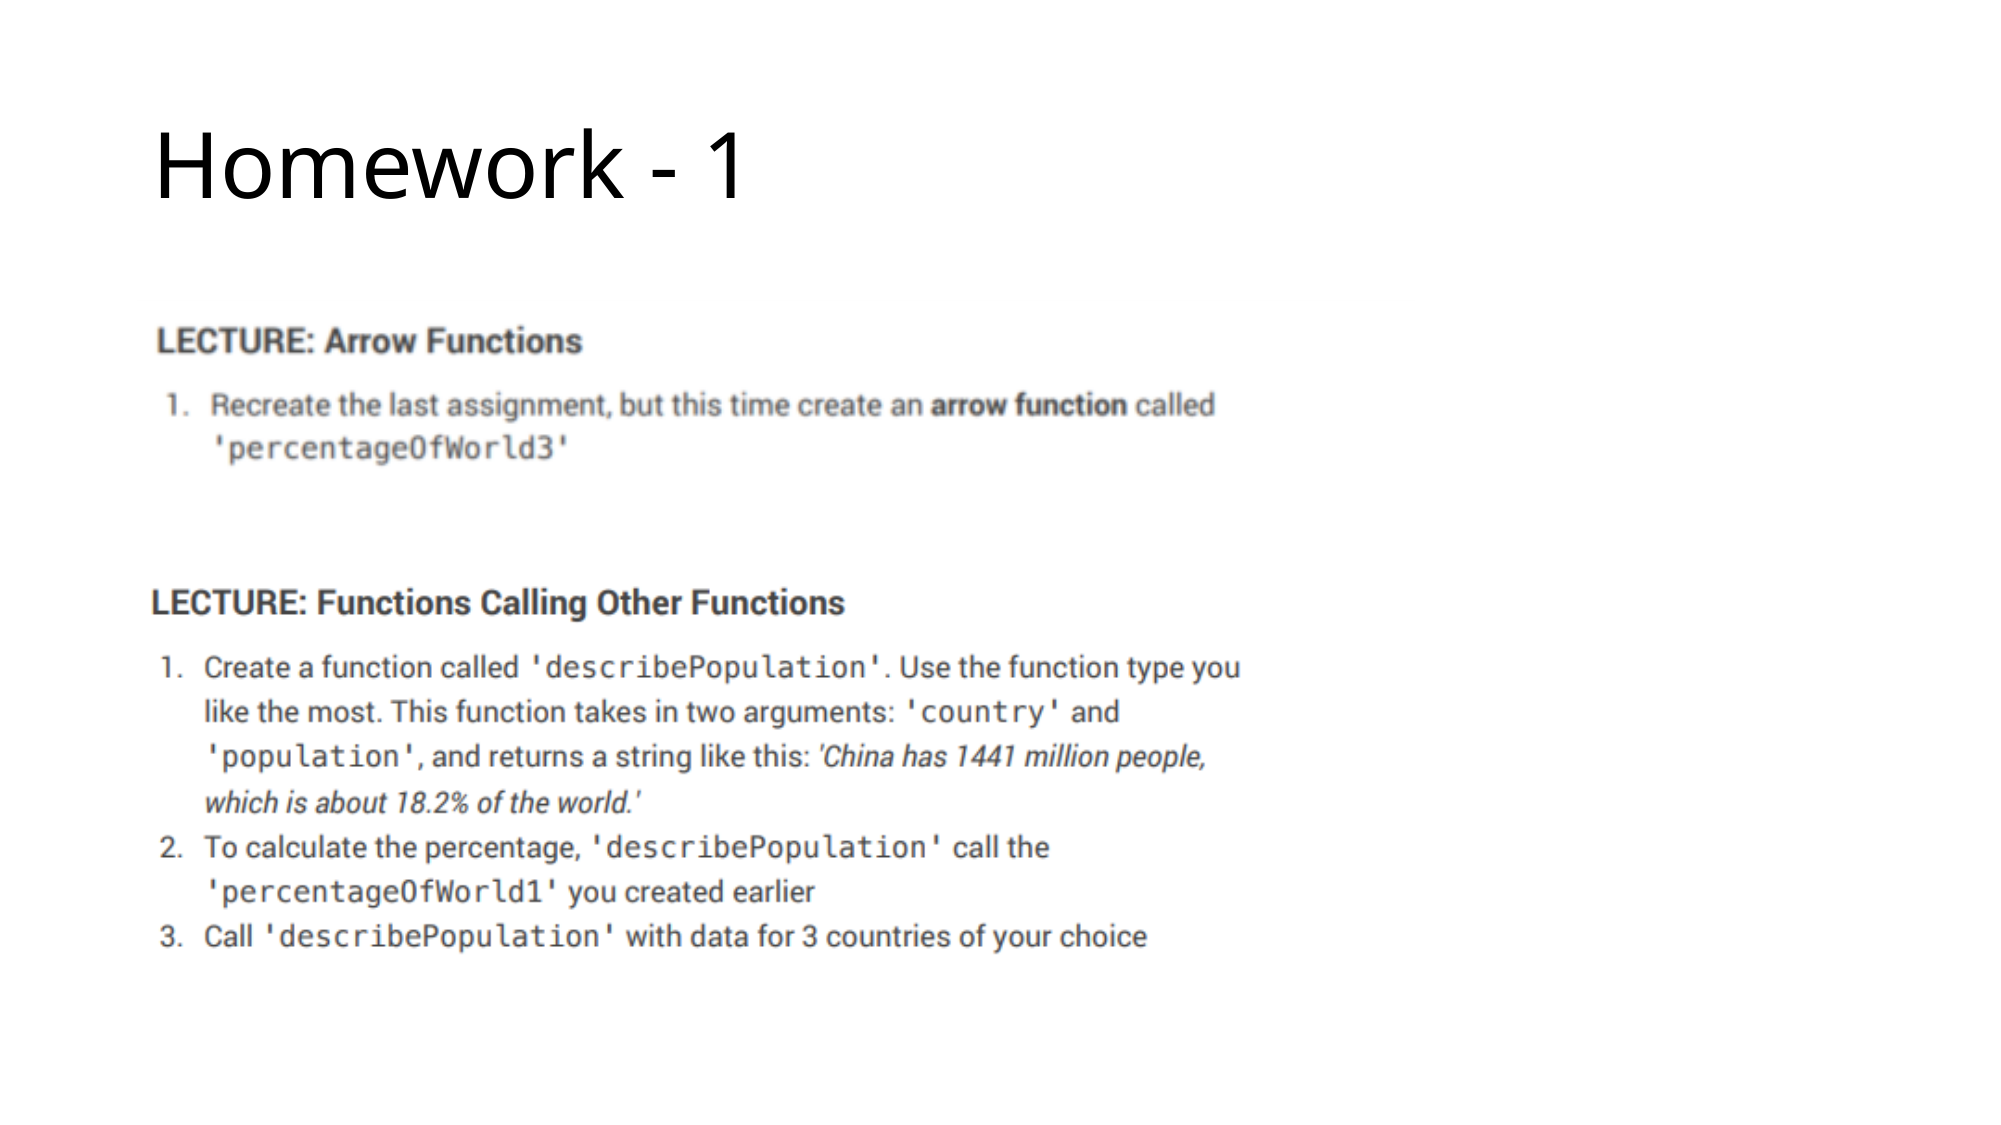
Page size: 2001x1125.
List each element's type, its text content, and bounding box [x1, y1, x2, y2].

picture [137, 299, 1415, 551]
title Homework - 1 [137, 59, 1863, 278]
picture [137, 574, 1270, 984]
